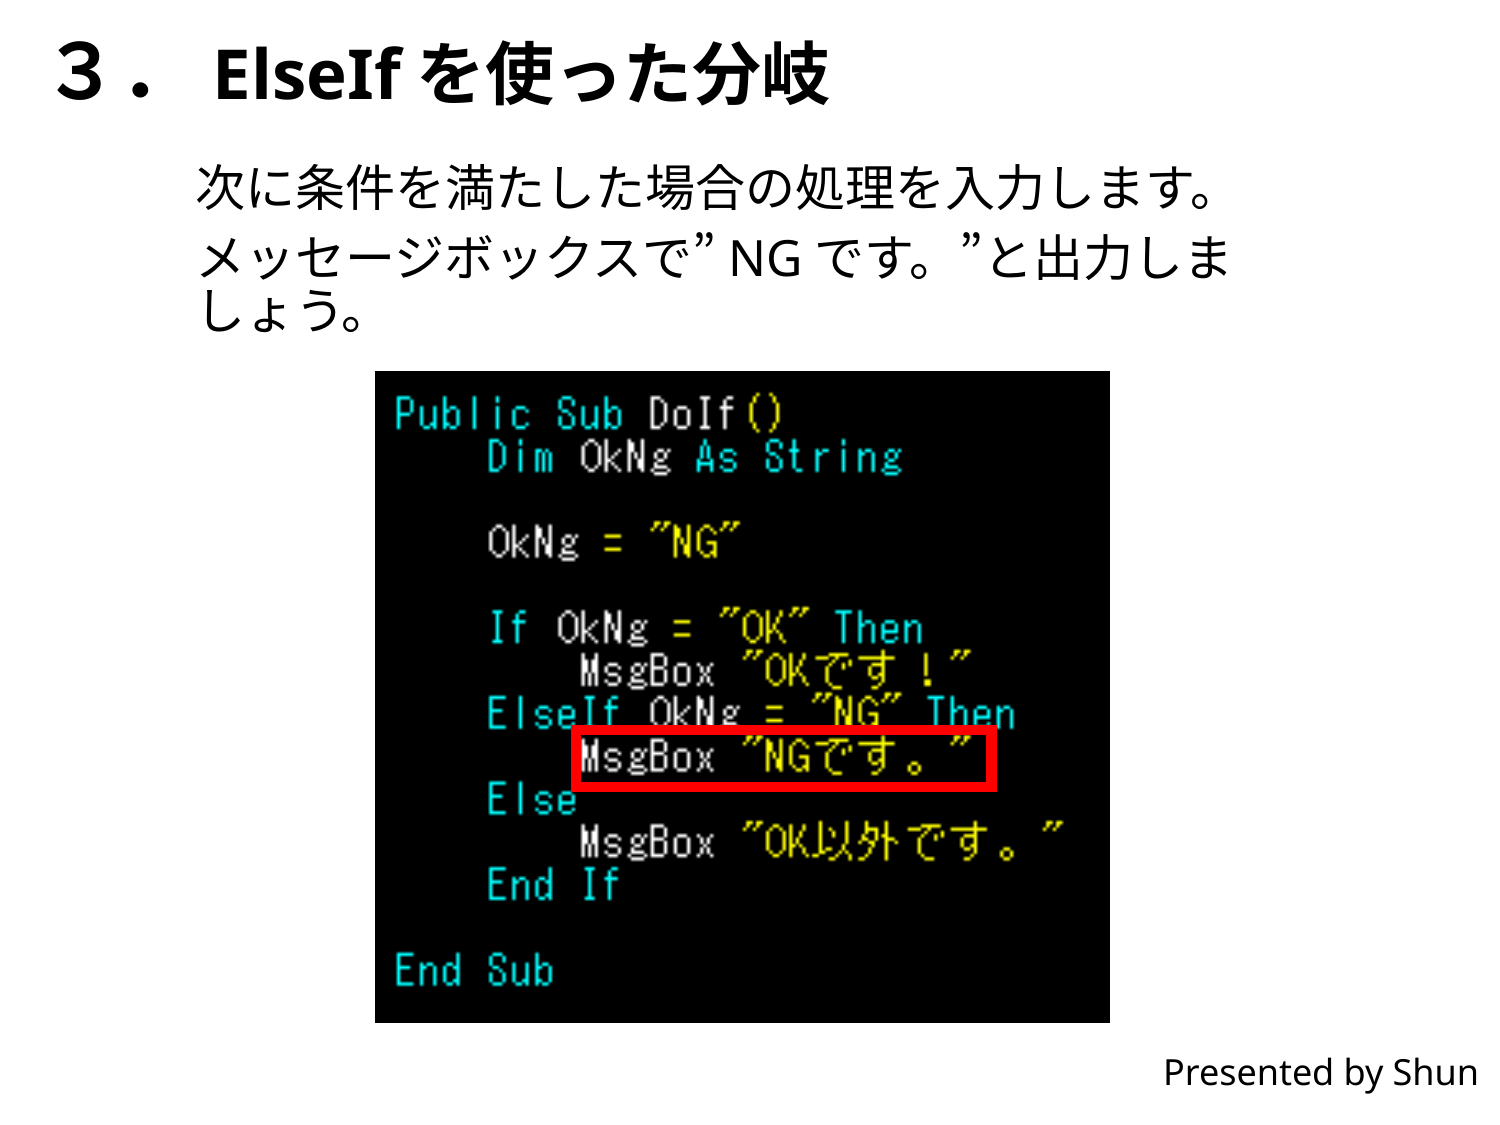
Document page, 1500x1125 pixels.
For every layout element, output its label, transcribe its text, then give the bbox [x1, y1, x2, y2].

text_box Presented by Shun [1142, 1047, 1500, 1125]
title ３．ElseIfを使った分岐 [27, 25, 1187, 125]
subtitle 次に条件を満たした場合の処理を入力します。 メッセージボックスで”NGです。”と出力しましょう。 [180, 155, 1305, 1048]
picture [375, 371, 1110, 1023]
